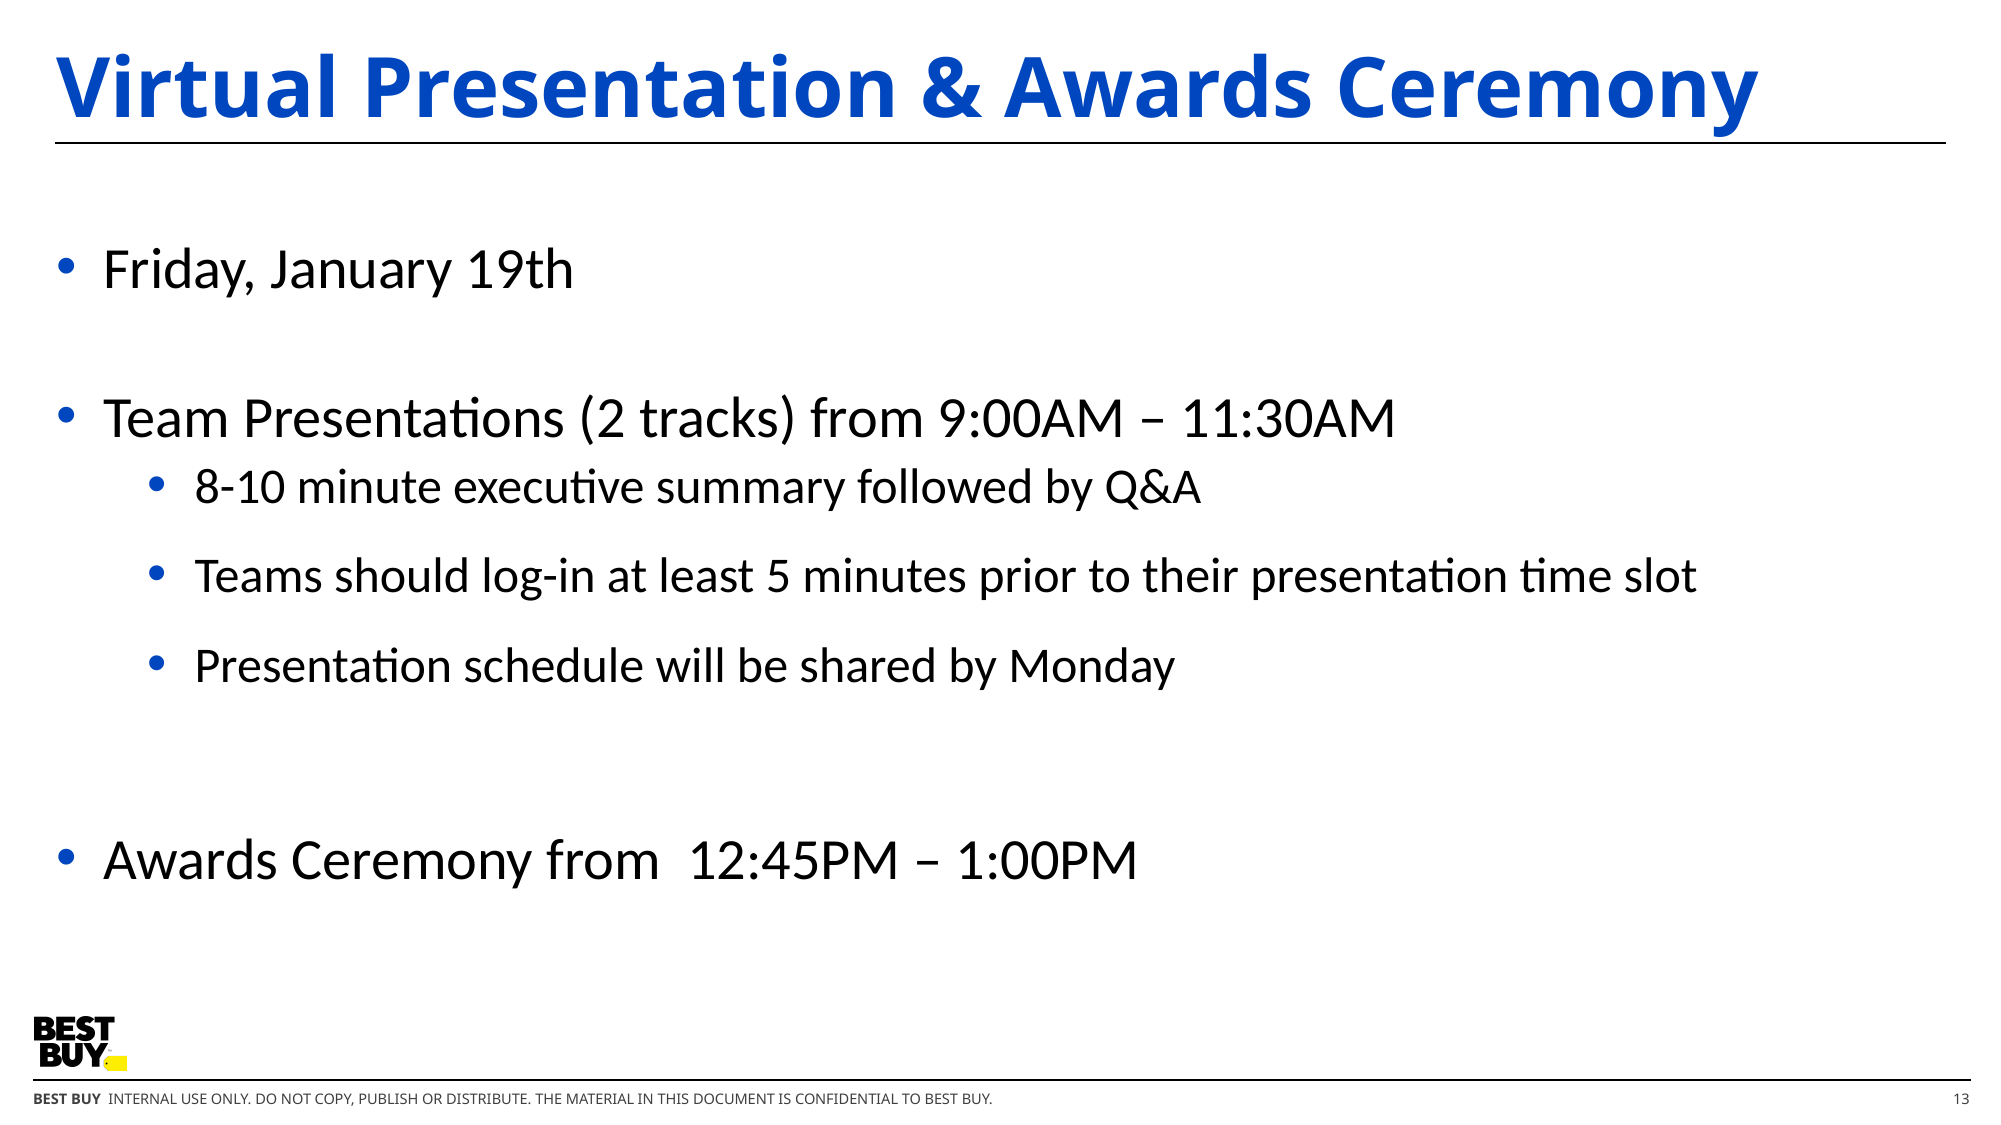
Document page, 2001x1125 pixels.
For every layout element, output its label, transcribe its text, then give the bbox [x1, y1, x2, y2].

title Virtual Presentation & Awards Ceremony [56, 48, 1947, 140]
slide_number 13 [1935, 1090, 1970, 1116]
list Friday, January 19th Team Presentations (2 tracks) from 9:00AM – 11:30AM 8-10 minute executive summary followed by Q&A Teams should log-in at least 5 minutes prior to their presentation time slot Presentation schedule will be shared by Monday Awards Ceremony from 12:45PM – 1:00PM [56, 224, 1944, 994]
picture [34, 1016, 127, 1071]
